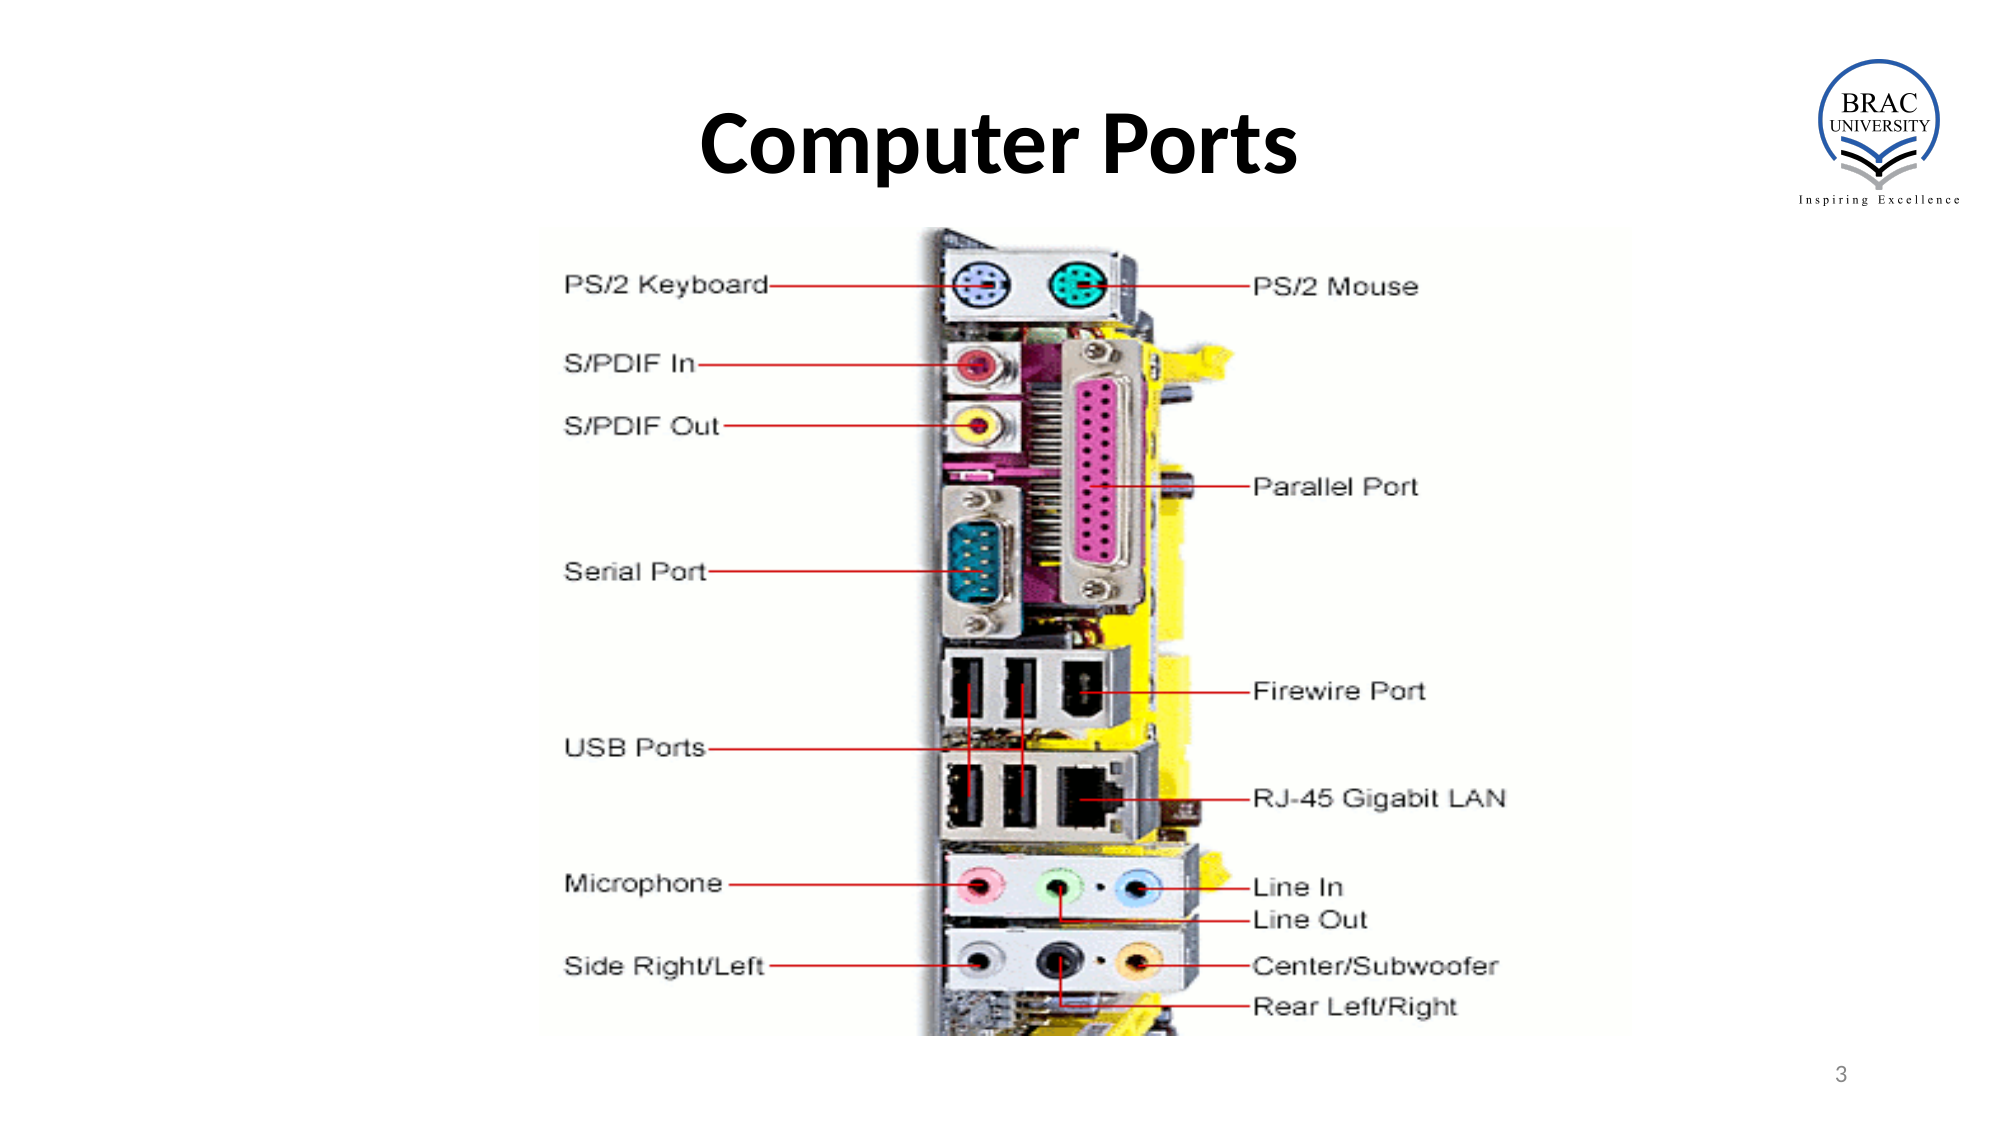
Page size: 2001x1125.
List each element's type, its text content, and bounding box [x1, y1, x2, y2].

picture [1863, 59, 1959, 206]
title Computer Ports [137, 59, 1863, 228]
slide_number ‹#› [1412, 1042, 1863, 1103]
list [539, 226, 1632, 1036]
